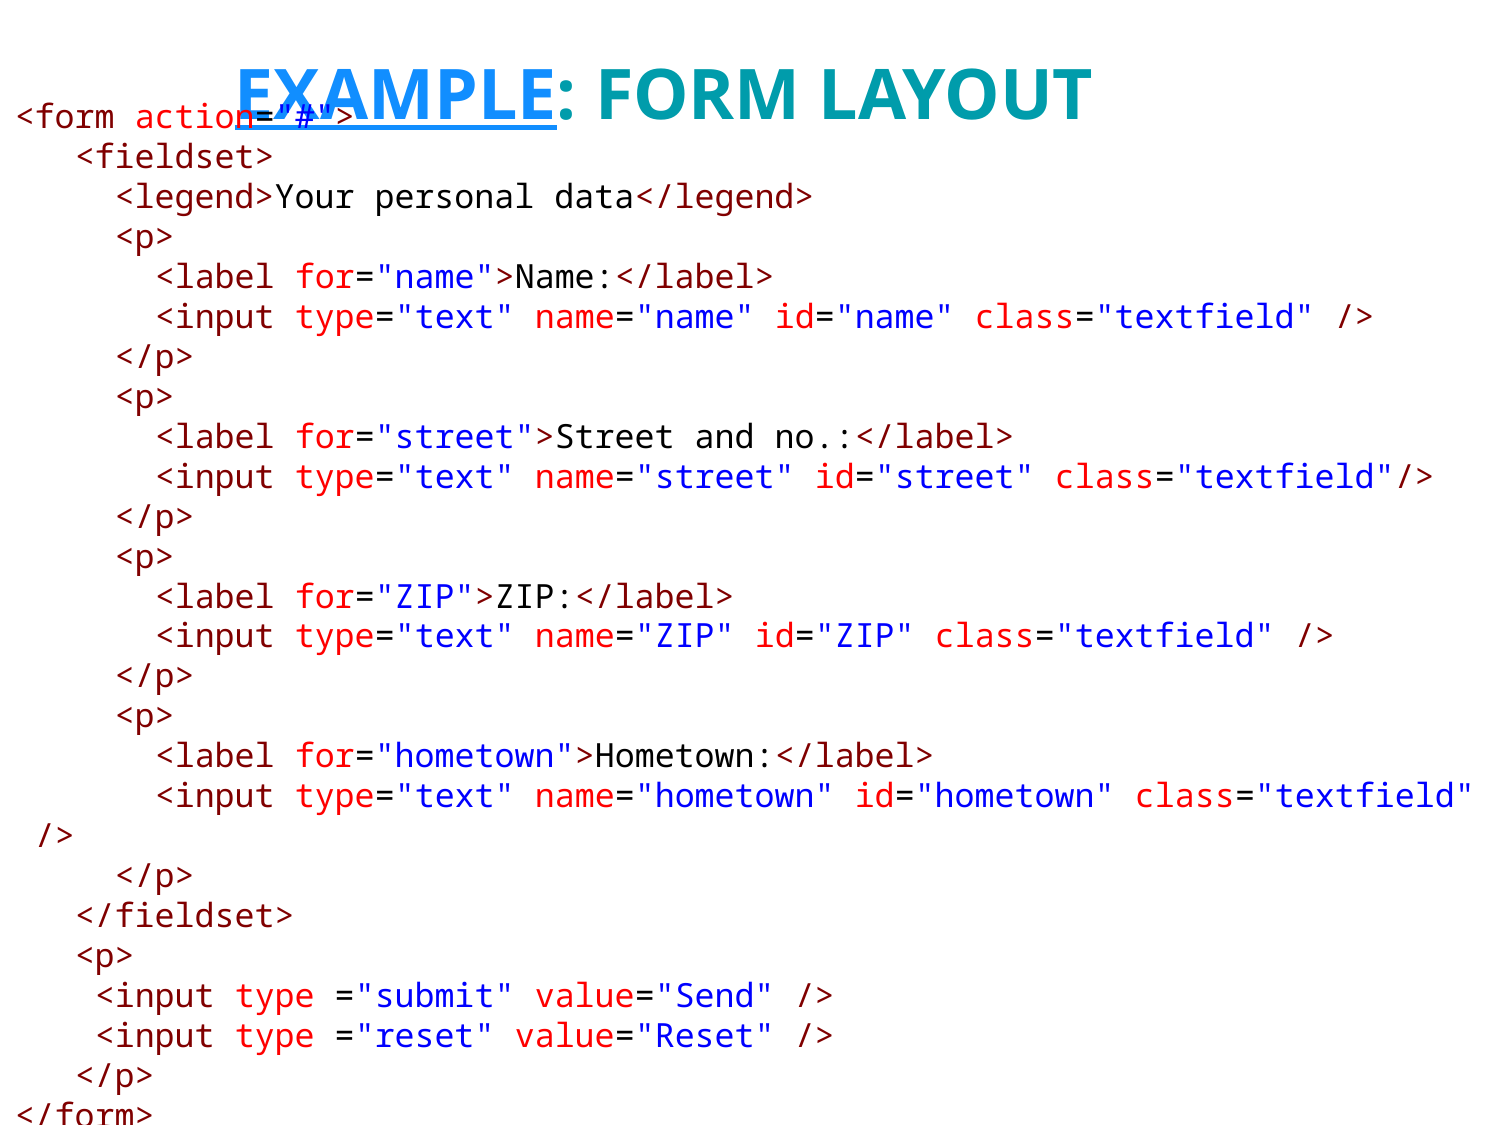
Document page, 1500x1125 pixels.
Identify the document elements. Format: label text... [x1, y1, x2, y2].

text_box <form action="#"> <fieldset> <legend>Your personal data</legend> <p> <label for="name">Name:</label> <input type="text" name="name" id="name" class="textfield" /> </p> <p> <label for="street">Street and no.:</label> <input type="text" name="street" id="street" class="textfield"/> </p> <p> <label for="ZIP">ZIP:</label> <input type="text" name="ZIP" id="ZIP" class="textfield" /> </p> <p> <label for="hometown">Hometown:</label> <input type="text" name="hometown" id="hometown" class="textfield" /> </p> </fieldset> <p> <input type ="submit" value="Send" /> <input type ="reset" value="Reset" /> </p> </form> [0, 88, 1500, 1125]
title example: FORM layout [0, 0, 1500, 88]
